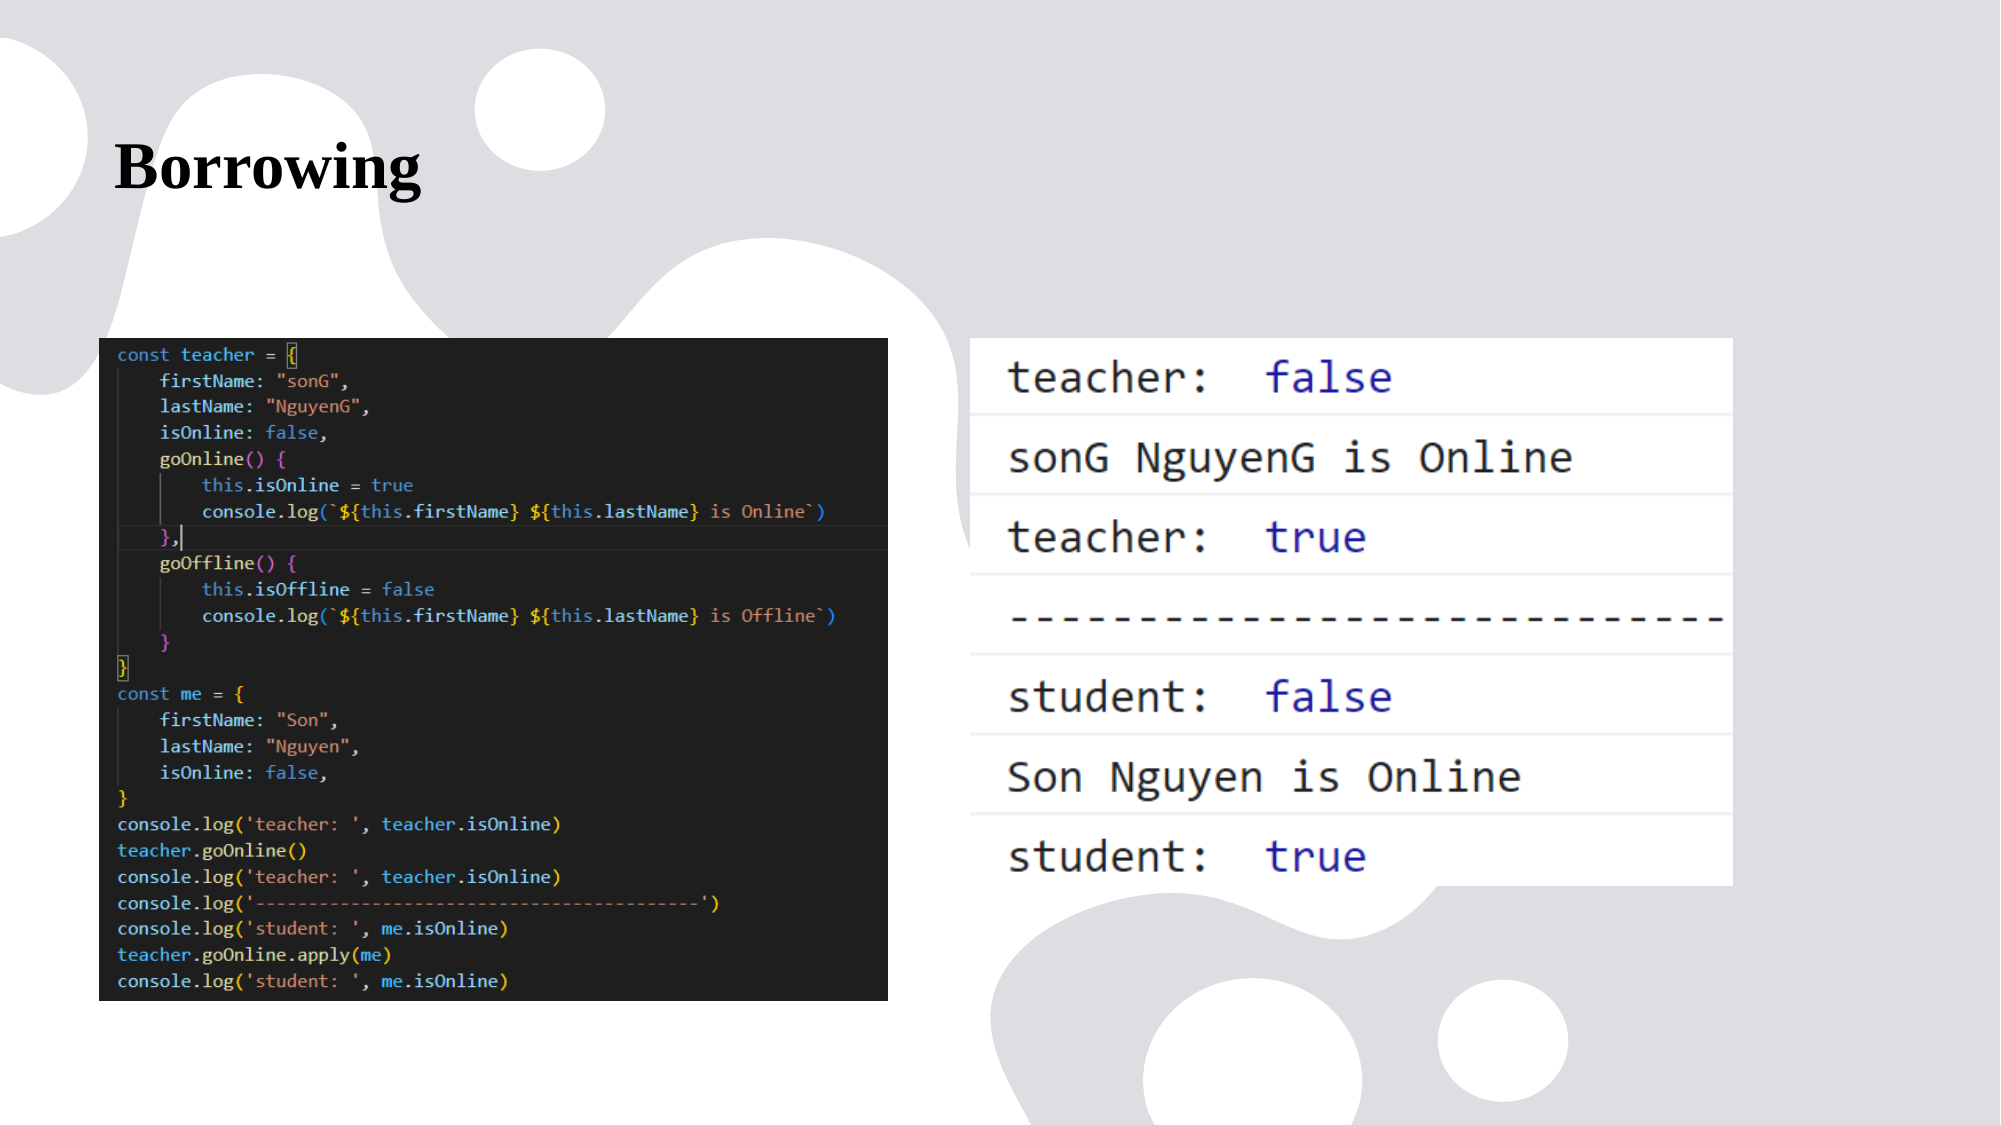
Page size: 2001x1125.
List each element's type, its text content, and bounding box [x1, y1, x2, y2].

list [99, 338, 888, 1001]
picture [970, 338, 1733, 886]
title Borrowing [99, 91, 1900, 210]
